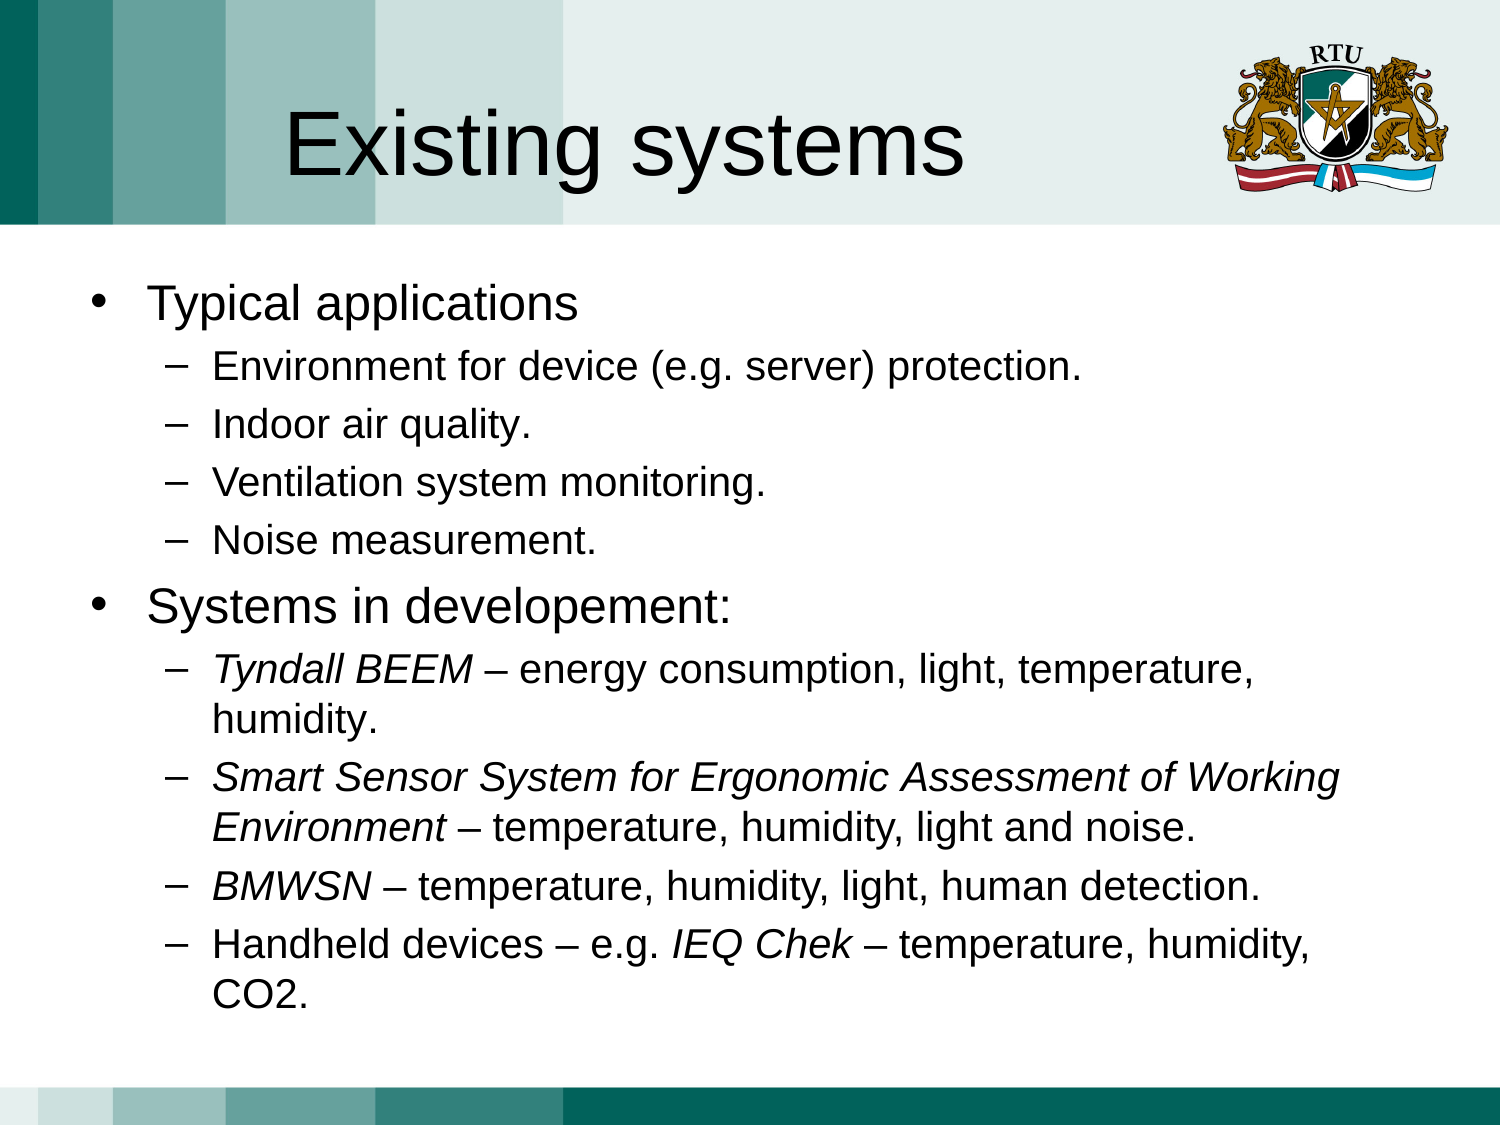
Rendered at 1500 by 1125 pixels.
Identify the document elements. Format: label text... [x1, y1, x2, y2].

picture [0, 0, 1500, 1125]
title Existing systems [40, 45, 1212, 233]
list Typical applications Environment for device (e.g. server) protection. Indoor air quality. Ventilation system monitoring. Noise measurement. Systems in developement: Tyndall BEEM – energy consumption, light, temperature, humidity. Smart Sensor System for Ergonomic Assessment of Working Environment – temperature, humidity, light and noise. BMWSN – temperature, humidity, light, human detection. Handheld devices – e.g. IEQ Chek – temperature, humidity, CO2. [75, 262, 1425, 1005]
